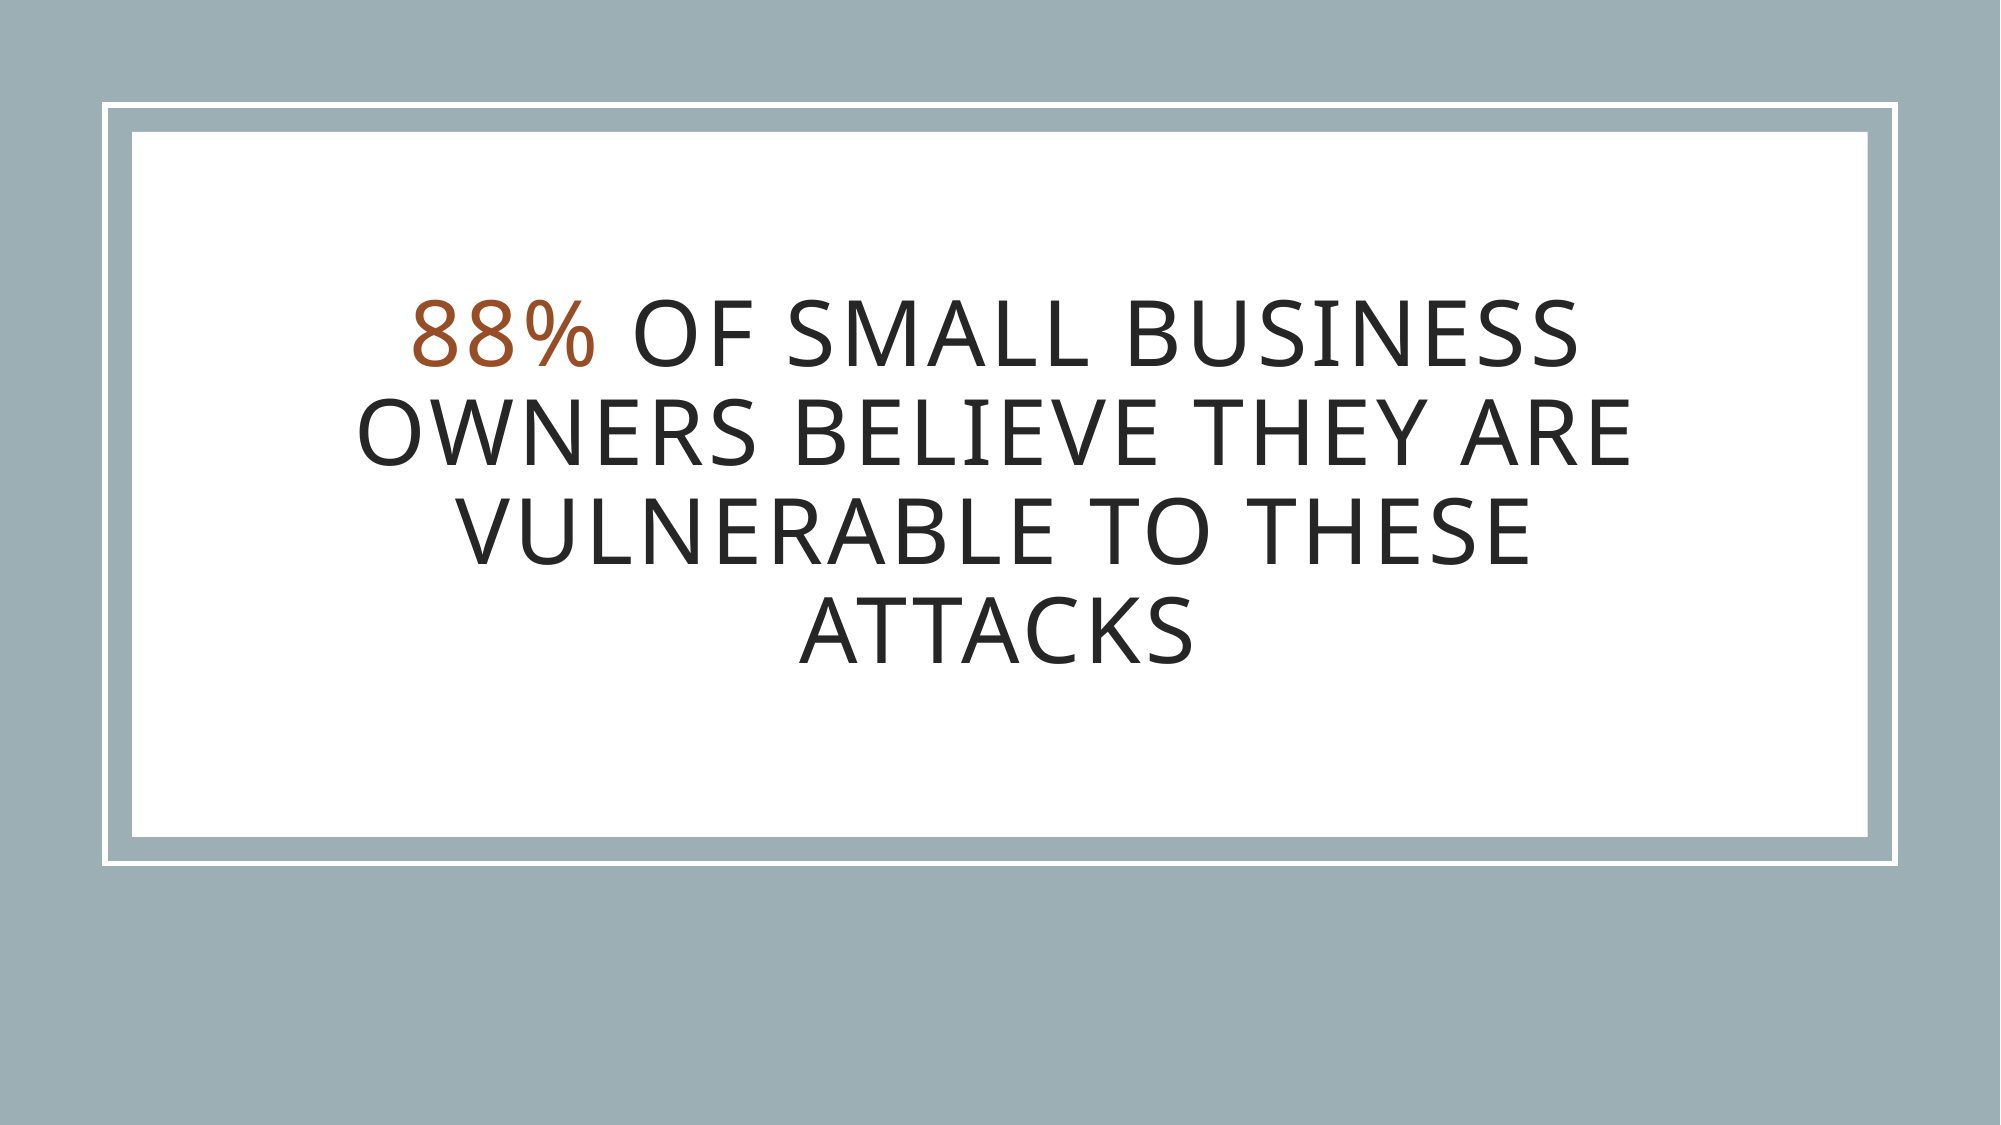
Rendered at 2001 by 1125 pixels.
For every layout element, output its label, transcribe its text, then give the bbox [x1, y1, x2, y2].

title 88% of small business owners believe they are vulnerable to these attacks [204, 208, 1791, 762]
text_box [104, 104, 1896, 865]
text_box [131, 131, 1869, 838]
